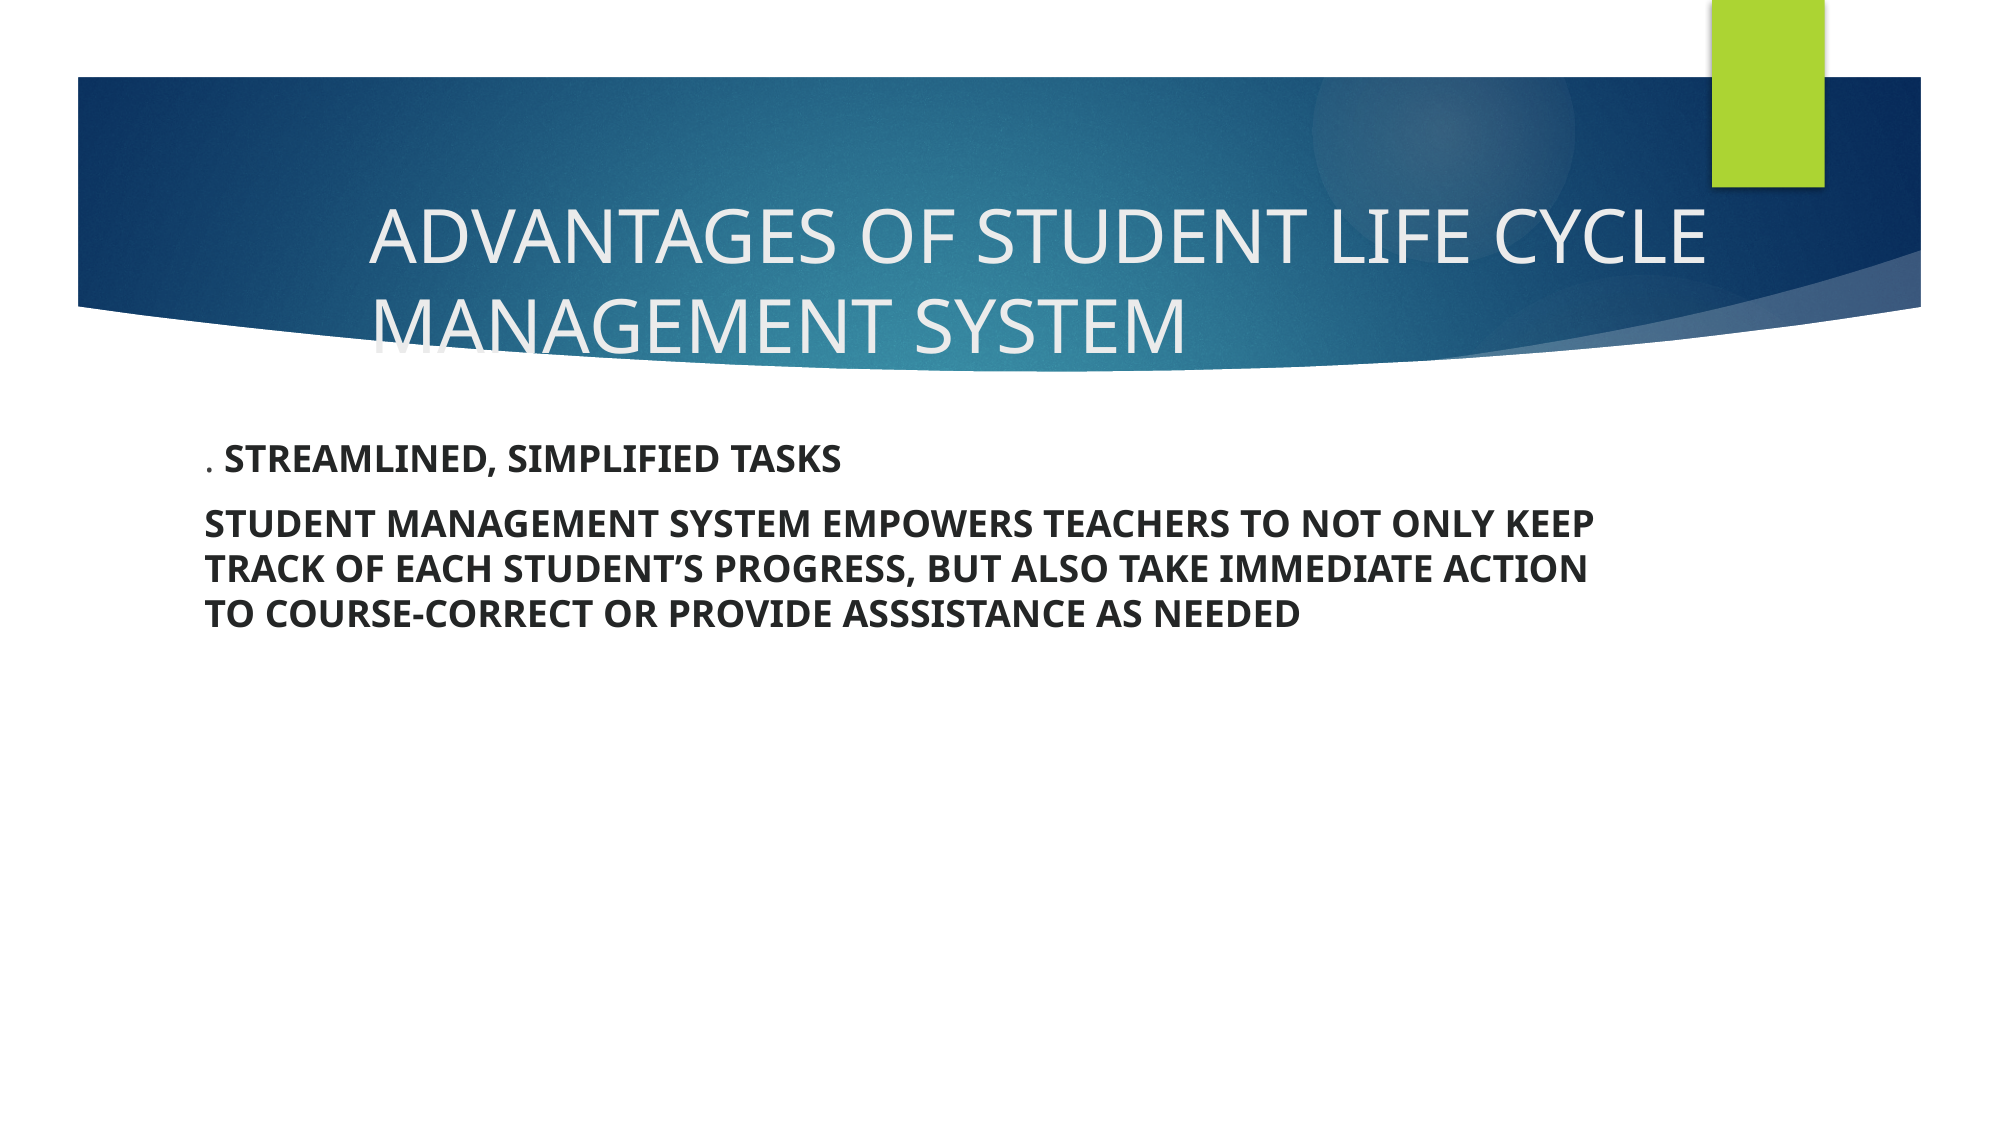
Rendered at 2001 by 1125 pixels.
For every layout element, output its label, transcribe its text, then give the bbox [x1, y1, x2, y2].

list . STREAMLINED, SIMPLIFIED TASKS STUDENT MANAGEMENT SYSTEM EMPOWERS TEACHERS TO NOT ONLY KEEP TRACK OF EACH STUDENT’S PROGRESS, BUT ALSO TAKE IMMEDIATE ACTION TO COURSE-CORRECT OR PROVIDE ASSSISTANCE AS NEEDED [189, 427, 1627, 988]
title ADVANTAGES OF STUDENT LIFE CYCLE MANAGEMENT SYSTEM [354, 220, 1792, 337]
